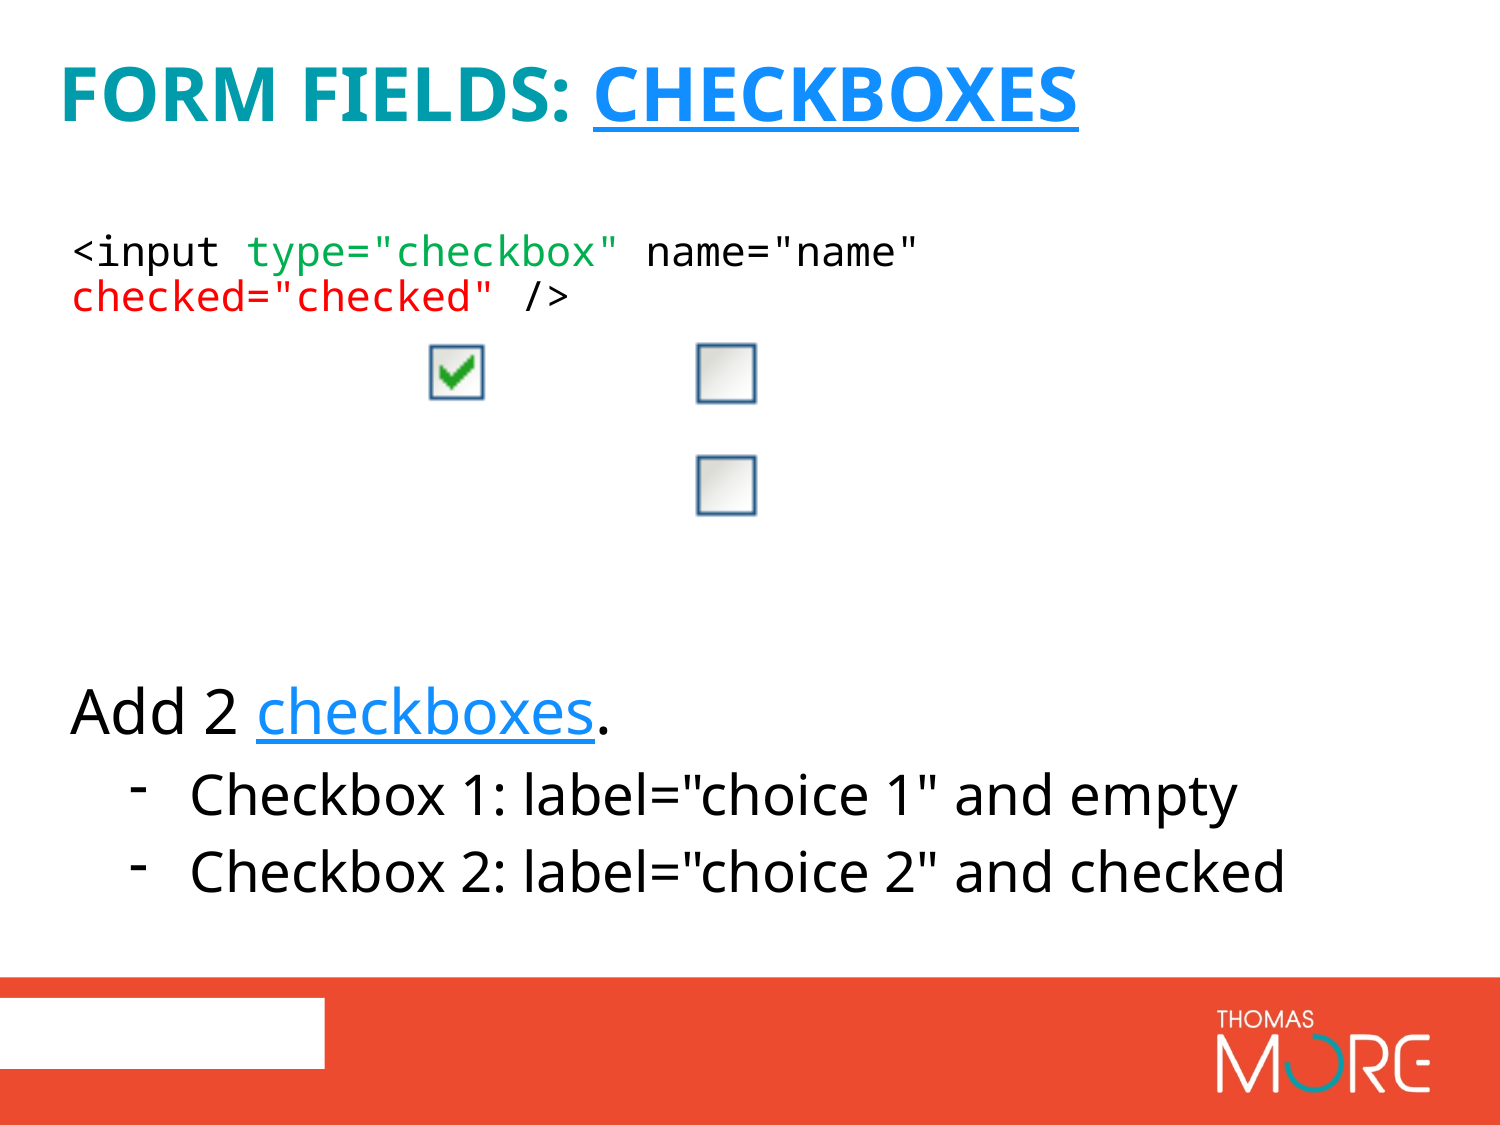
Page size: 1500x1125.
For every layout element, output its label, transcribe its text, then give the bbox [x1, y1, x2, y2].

list <input type="checkbox" name="name" checked="checked" /> Add 2 checkboxes. Checkbox 1: label="choice 1" and empty Checkbox 2: label="choice 2" and checked [0, 188, 1500, 976]
picture [1187, 980, 1459, 1122]
picture [403, 322, 520, 439]
picture [678, 325, 788, 551]
title Form fields: checkboxes [0, 0, 1500, 188]
